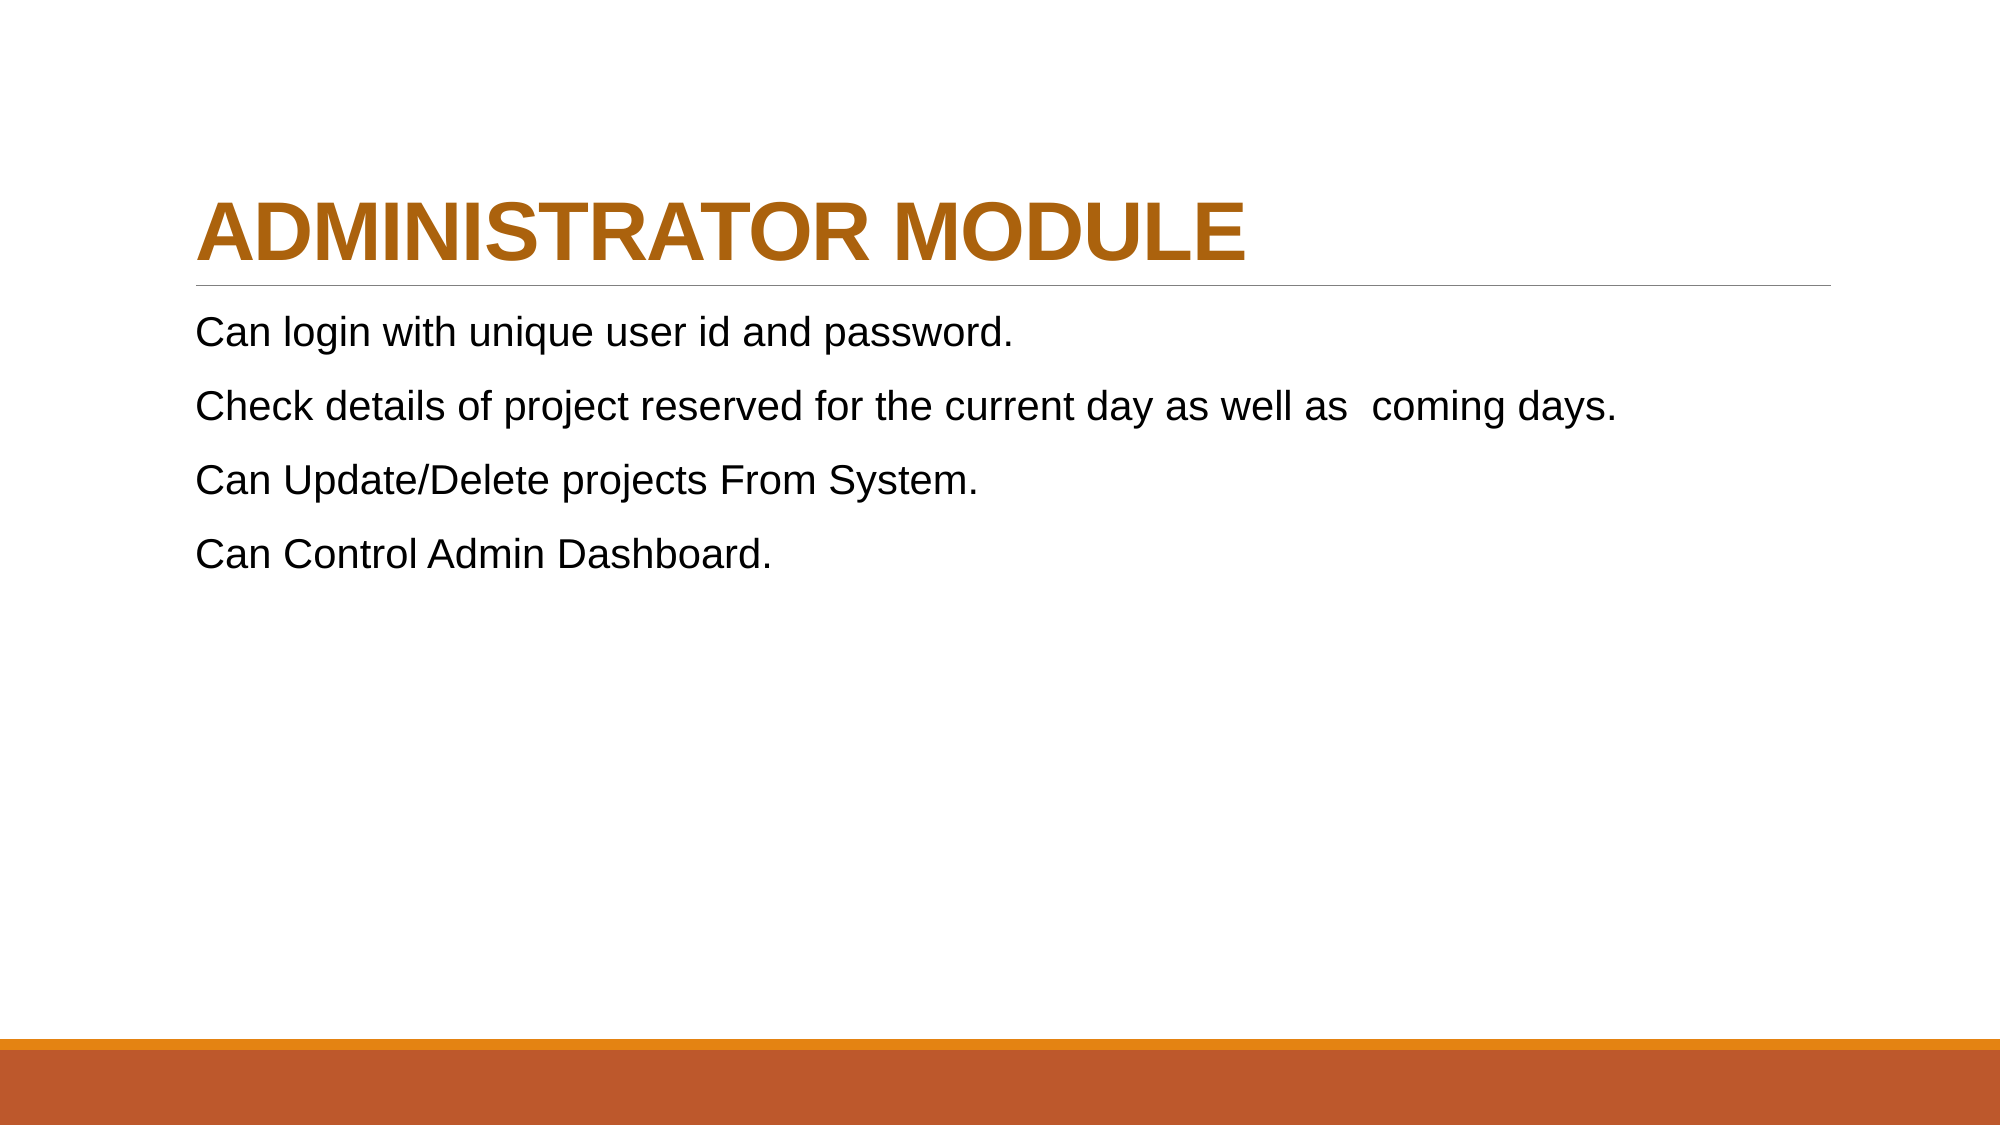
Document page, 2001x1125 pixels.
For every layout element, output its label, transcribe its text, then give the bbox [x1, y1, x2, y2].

title ADMINISTRATOR MODULE [180, 47, 1830, 285]
list Can login with unique user id and password. Check details of project reserved for the current day as well as coming days. Can Update/Delete projects From System. Can Control Admin Dashboard. [180, 302, 1830, 963]
